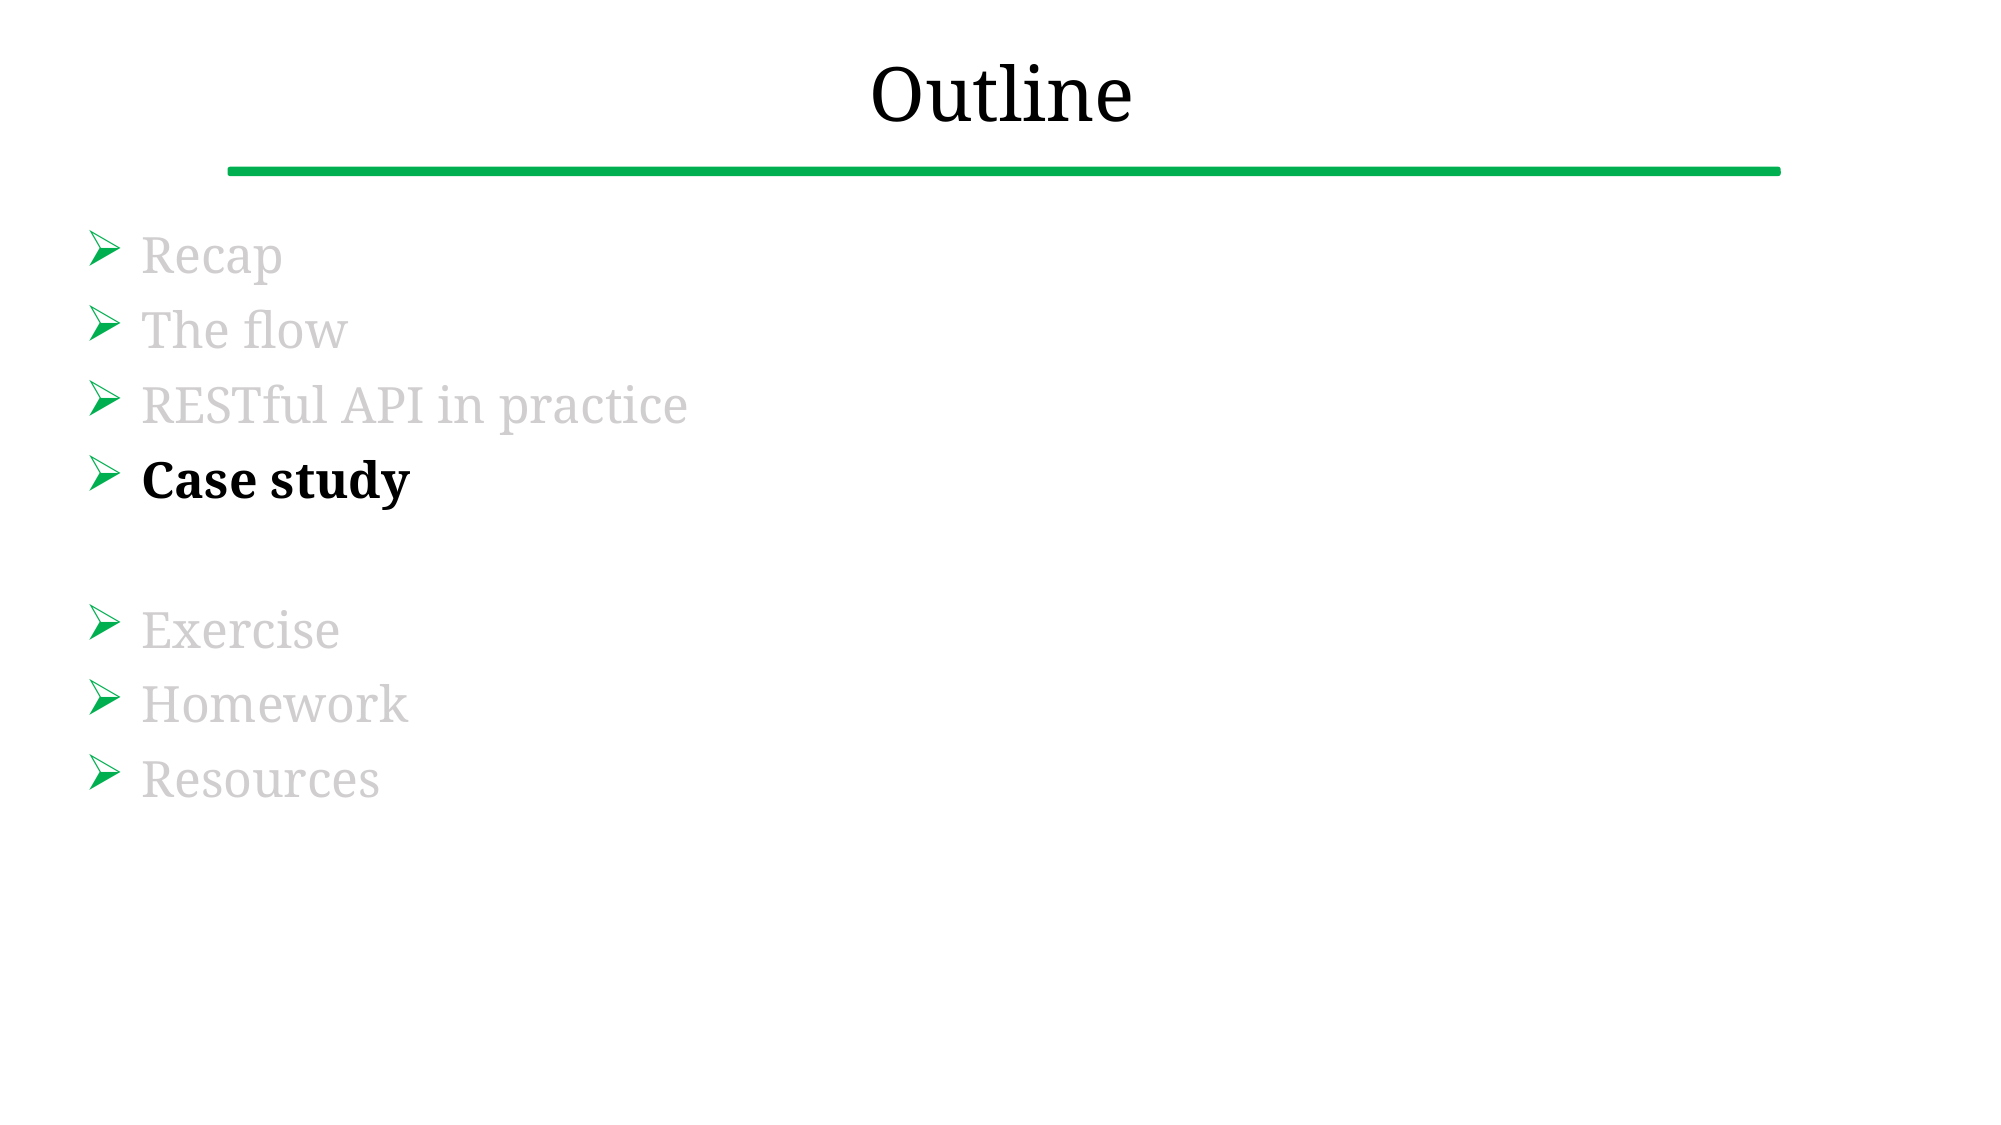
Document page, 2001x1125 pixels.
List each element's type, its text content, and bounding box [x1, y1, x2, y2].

title Outline [70, 26, 1936, 168]
list Recap The flow RESTful API in practice Case study Exercise Homework Resources [70, 223, 1910, 1099]
